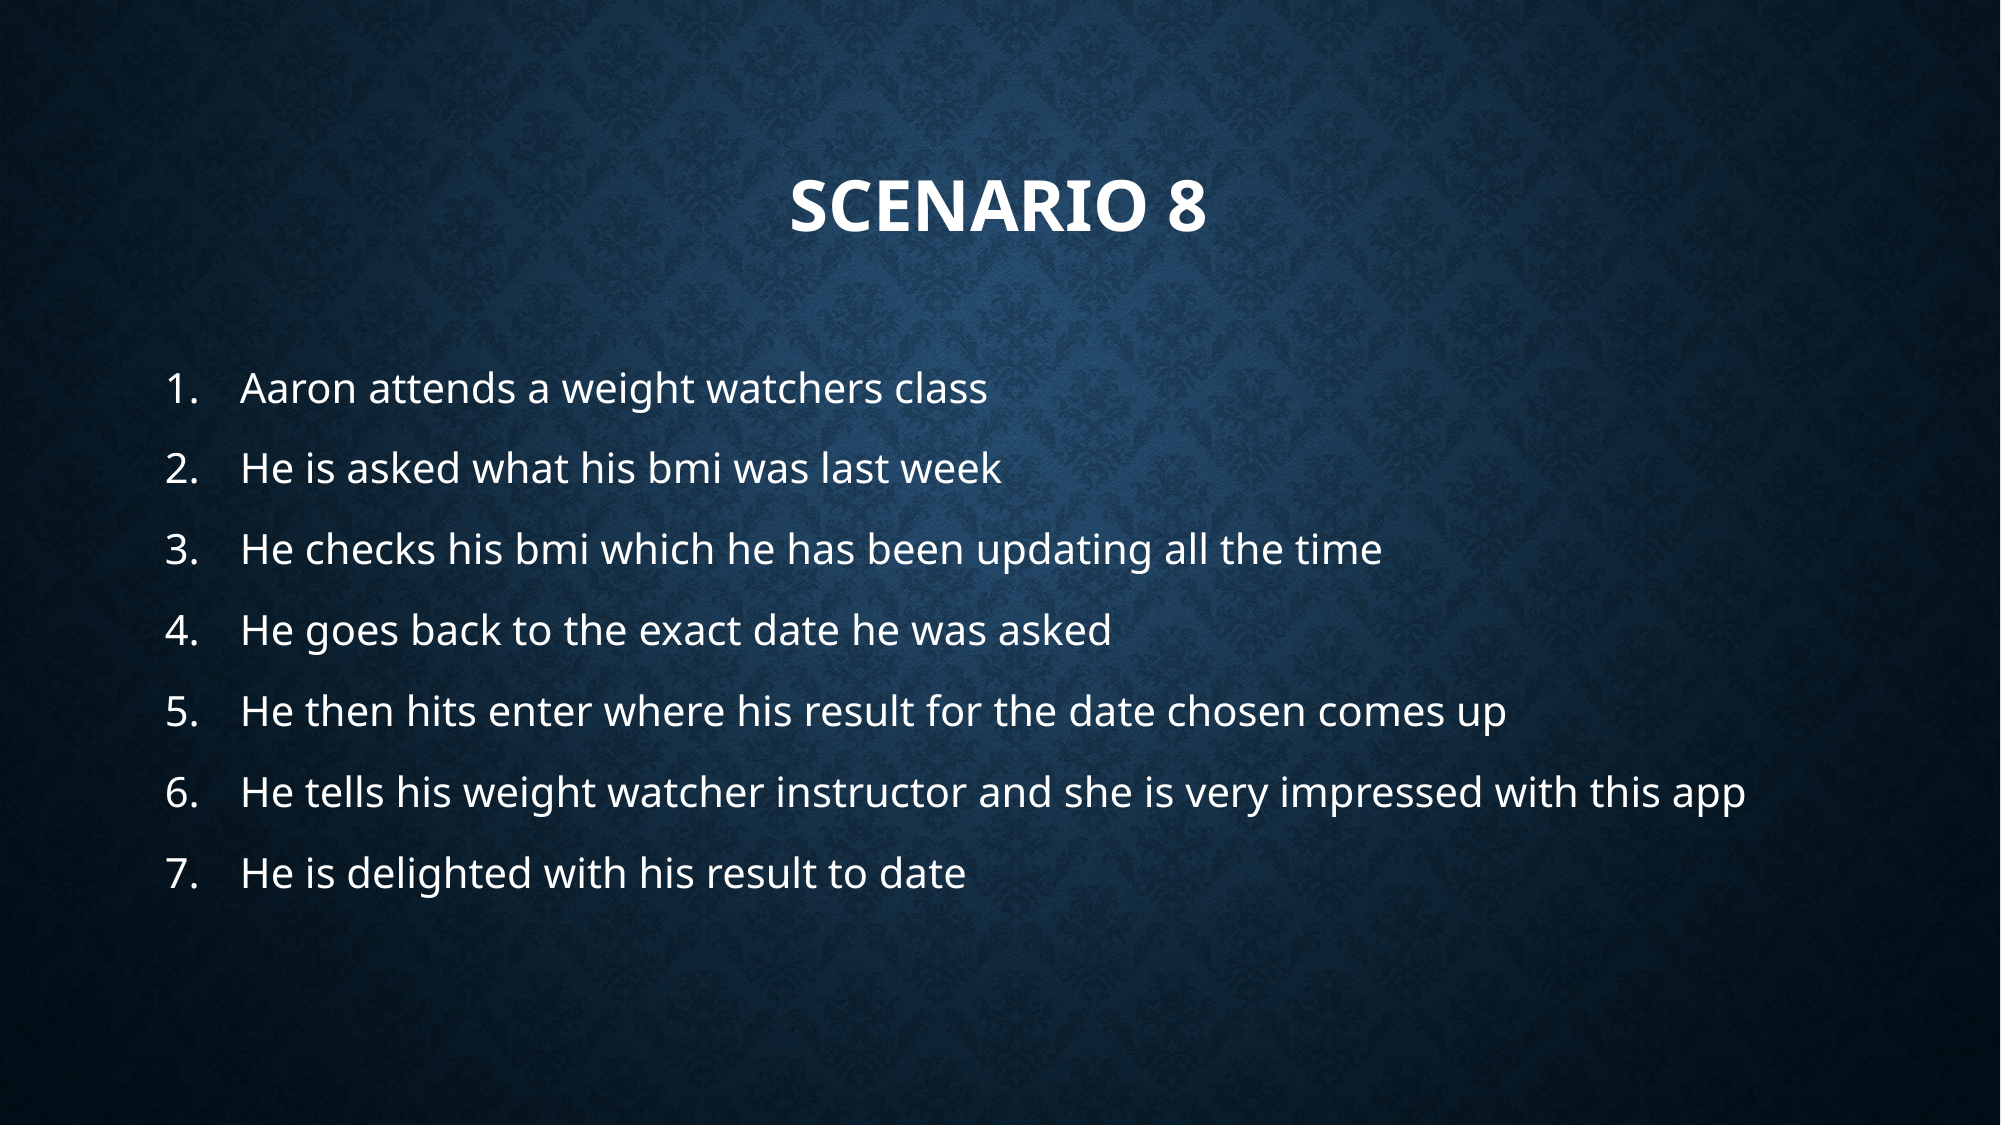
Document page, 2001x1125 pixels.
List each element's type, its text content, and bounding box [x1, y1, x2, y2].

title Scenario 8 [149, 99, 1849, 318]
list Aaron attends a weight watchers class He is asked what his bmi was last week He checks his bmi which he has been updating all the time He goes back to the exact date he was asked He then hits enter where his result for the date chosen comes up He tells his weight watcher instructor and she is very impressed with this app He is delighted with his result to date [149, 343, 1849, 950]
